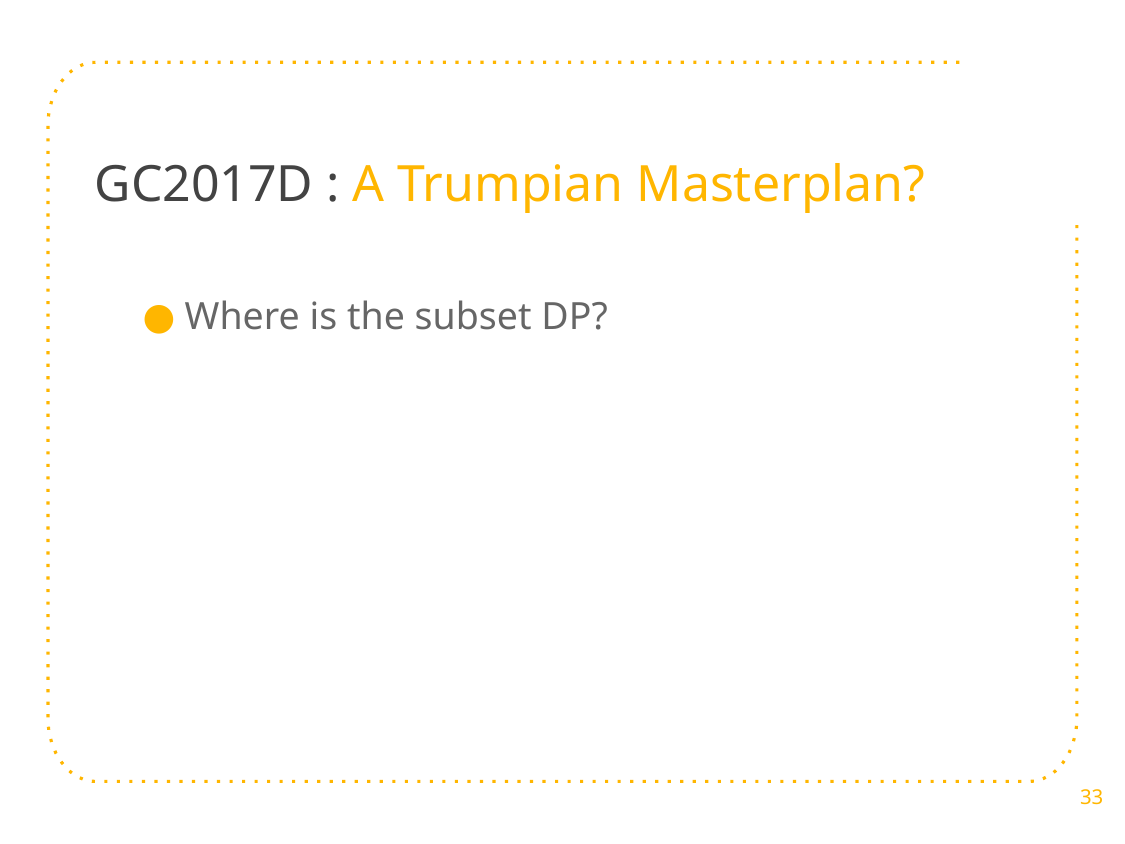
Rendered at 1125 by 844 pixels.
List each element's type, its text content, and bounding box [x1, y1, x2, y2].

slide_number 33 [1058, 753, 1125, 844]
title GC2017D : A Trumpian Masterplan? [79, 136, 1085, 278]
list Where is the subset DP? [113, 277, 1012, 774]
